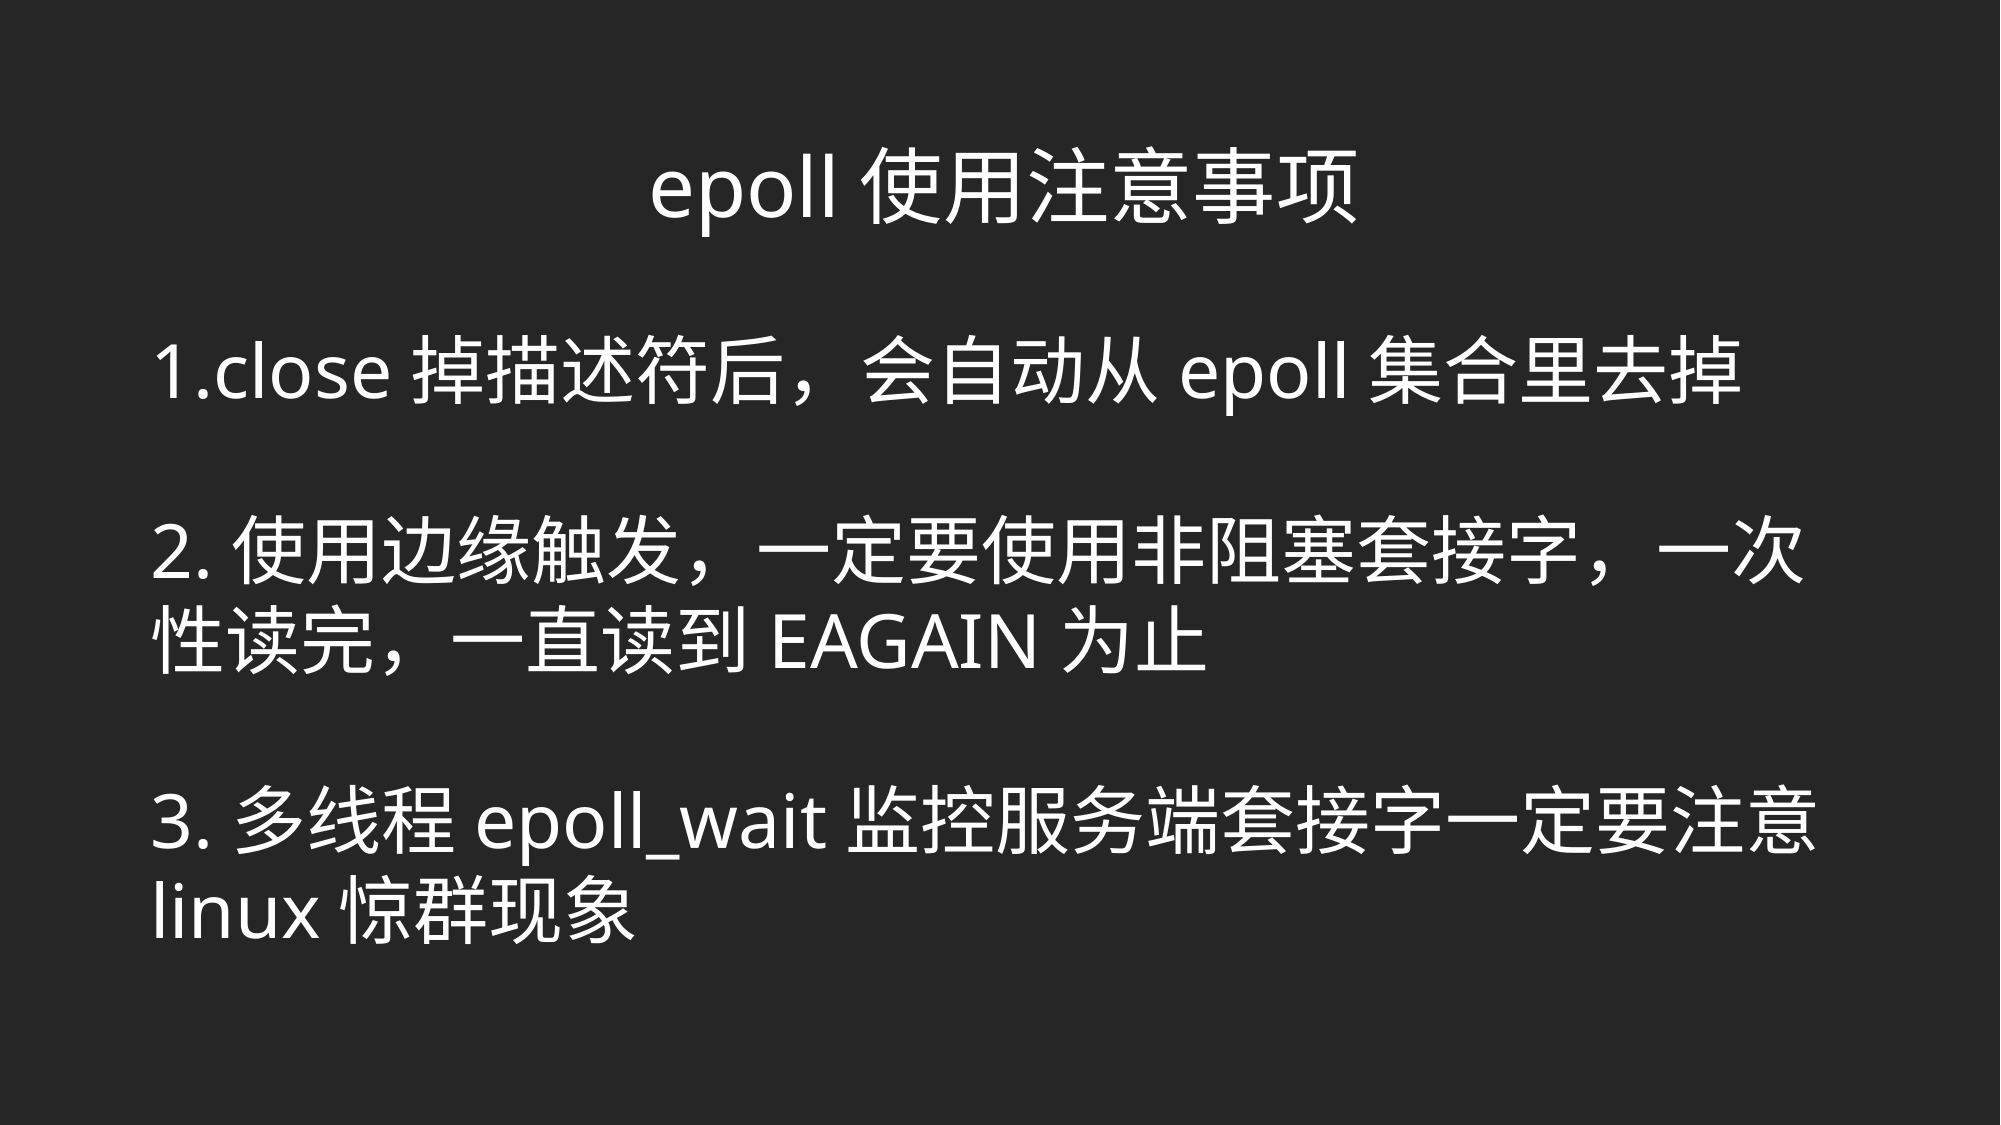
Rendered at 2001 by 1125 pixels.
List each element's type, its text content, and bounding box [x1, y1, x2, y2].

text_box epoll使用注意事项 1.close掉描述符后，会自动从epoll集合里去掉 2.使用边缘触发，一定要使用非阻塞套接字，一次性读完，一直读到EAGAIN为止 3.多线程epoll_wait监控服务端套接字一定要注意linux惊群现象 [135, 126, 1872, 1083]
